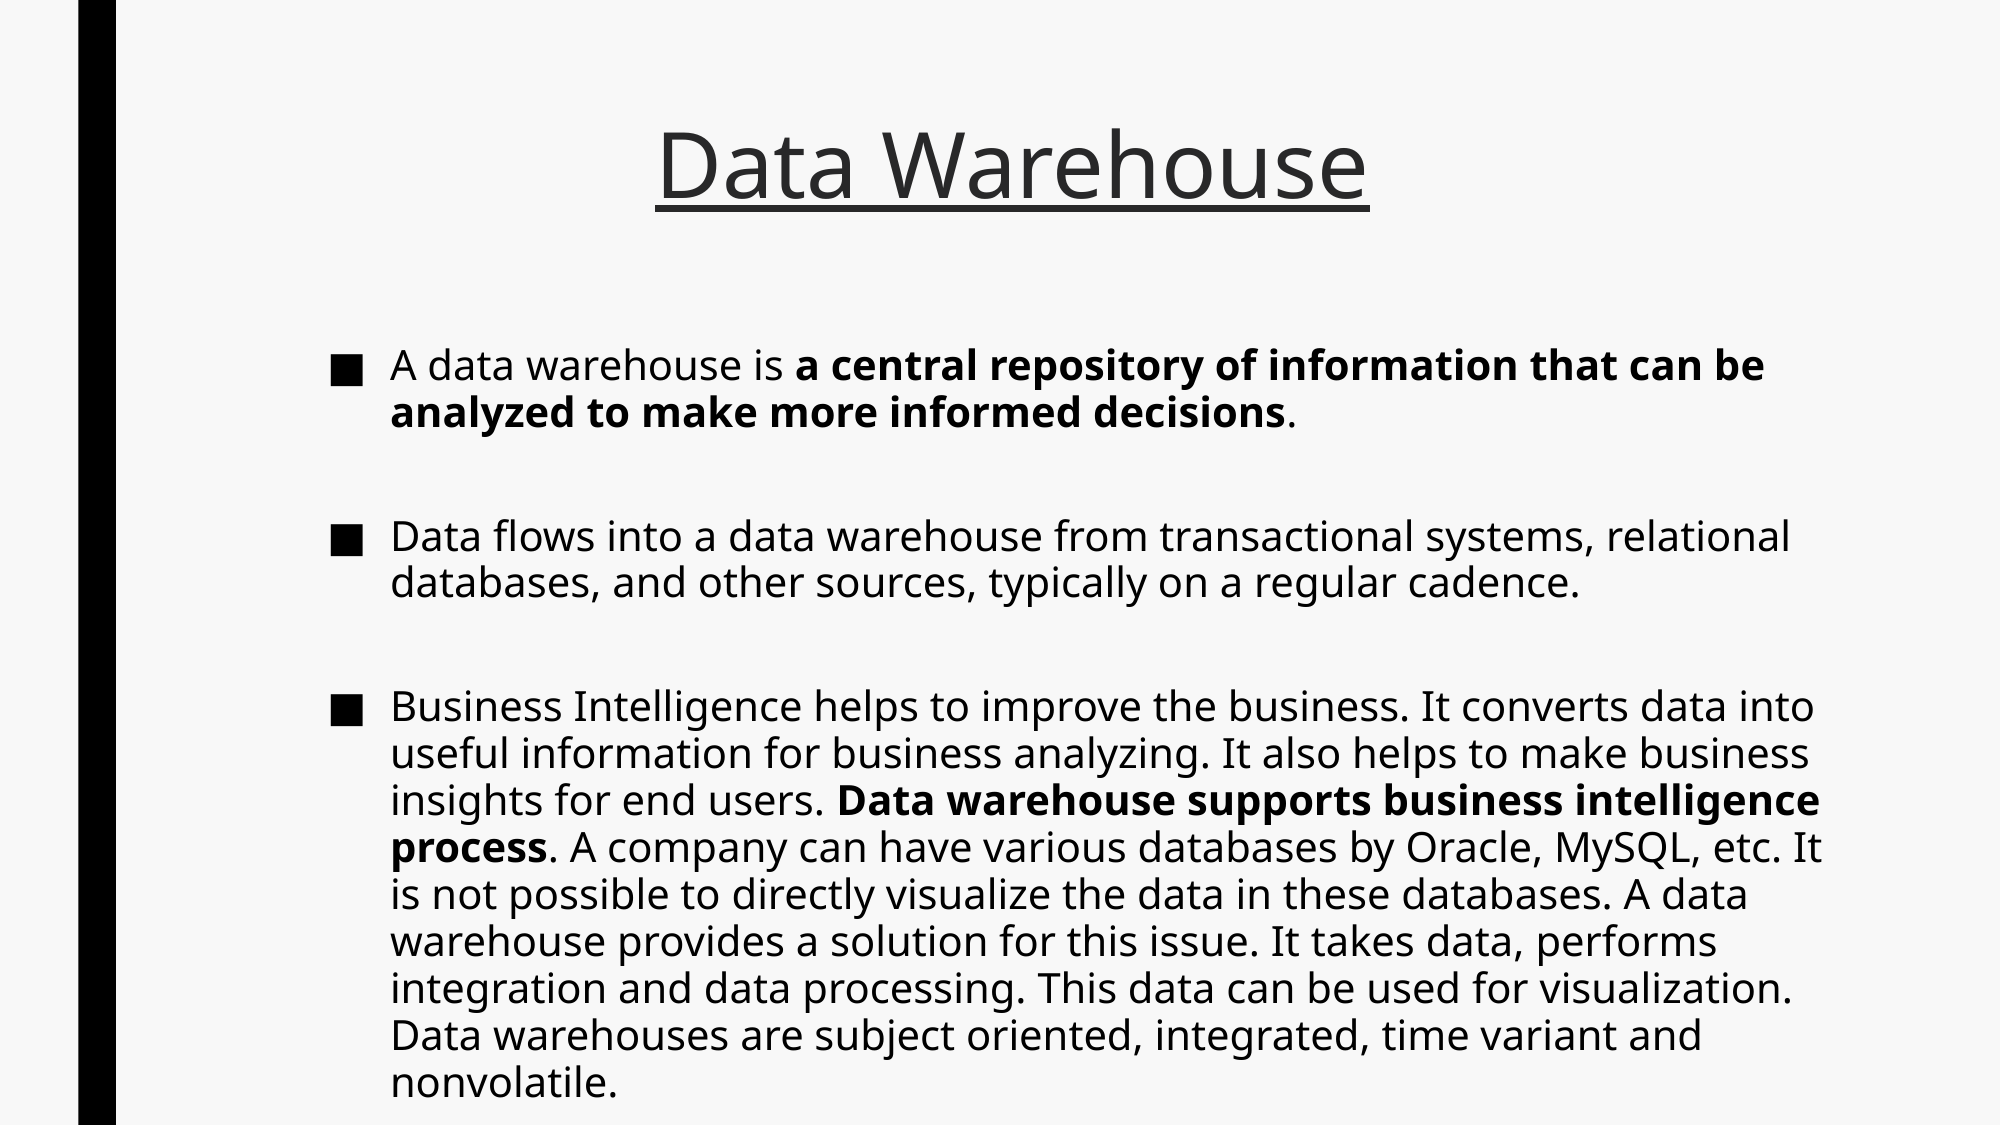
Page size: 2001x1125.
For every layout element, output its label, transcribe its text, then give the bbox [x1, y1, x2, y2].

title Data Warehouse [225, 112, 1800, 335]
list A data warehouse is a central repository of information that can be analyzed to make more informed decisions. Data flows into a data warehouse from transactional systems, relational databases, and other sources, typically on a regular cadence. Business Intelligence helps to improve the business. It converts data into useful information for business analyzing. It also helps to make business insights for end users. Data warehouse supports business intelligence process. A company can have various databases by Oracle, MySQL, etc. It is not possible to directly visualize the data in these databases. A data warehouse provides a solution for this issue. It takes data, performs integration and data processing. This data can be used for visualization. Data warehouses are subject oriented, integrated, time variant and nonvolatile. [150, 335, 1875, 1091]
